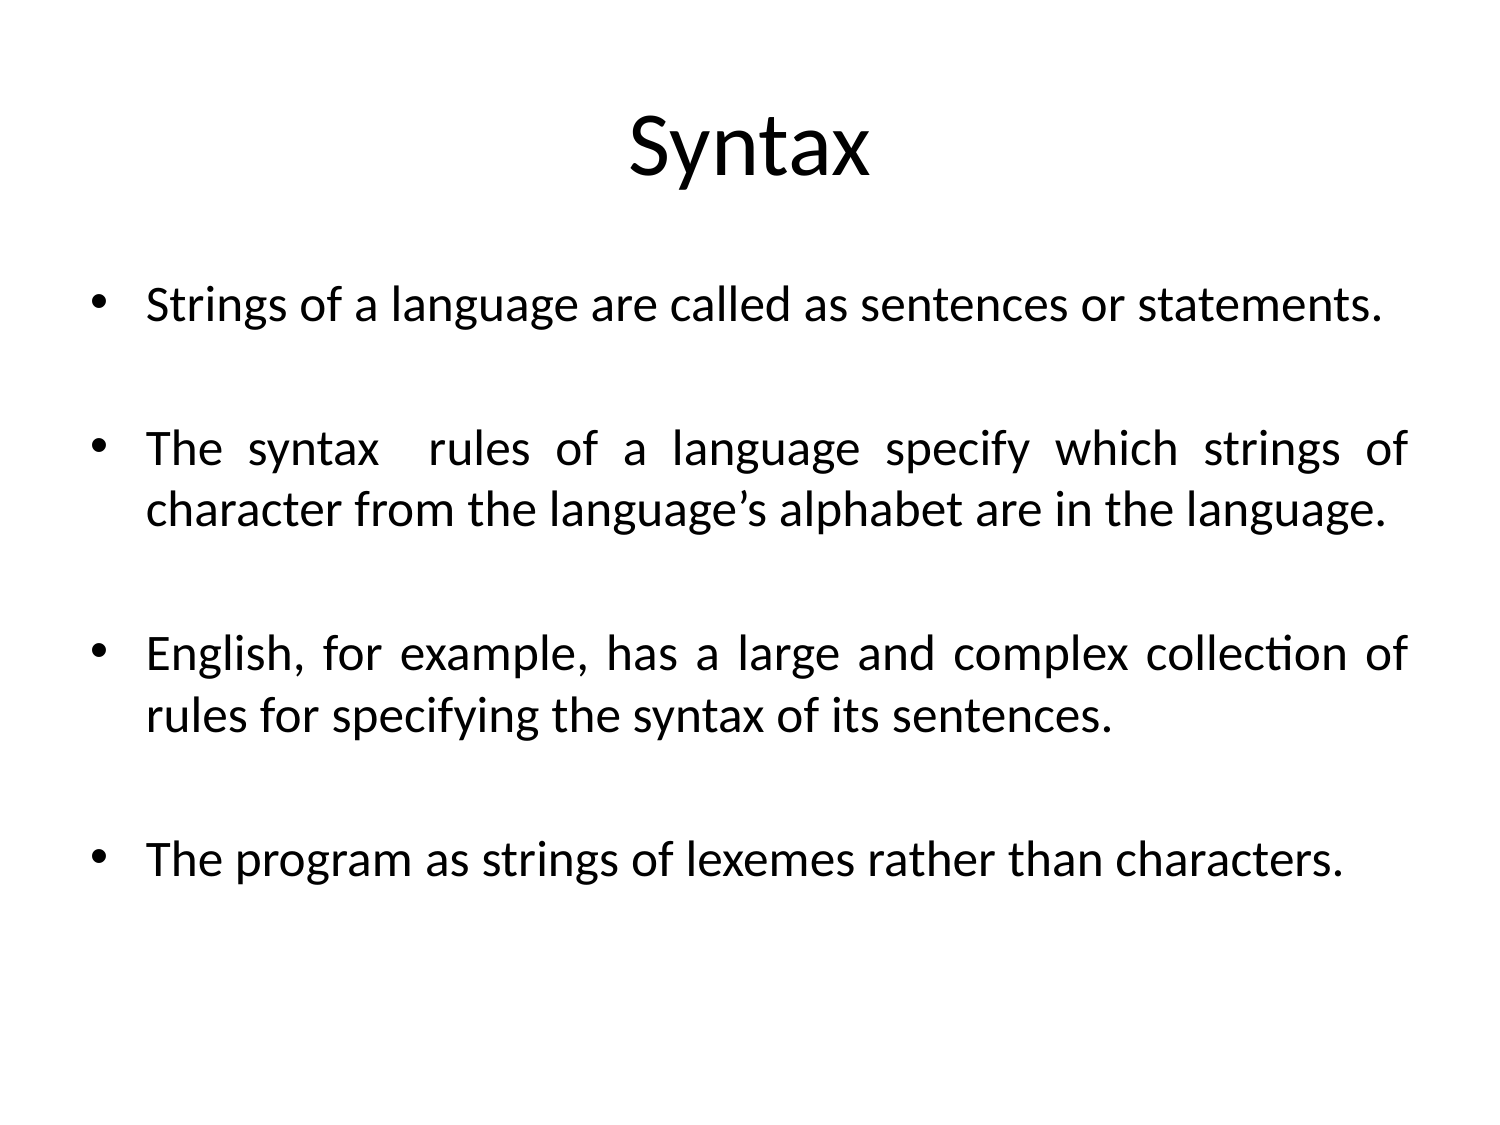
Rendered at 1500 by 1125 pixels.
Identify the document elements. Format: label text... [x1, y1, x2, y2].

title Syntax [75, 45, 1425, 233]
list Strings of a language are called as sentences or statements. The syntax rules of a language specify which strings of character from the language’s alphabet are in the language. English, for example, has a large and complex collection of rules for specifying the syntax of its sentences. The program as strings of lexemes rather than characters. [75, 262, 1425, 1005]
